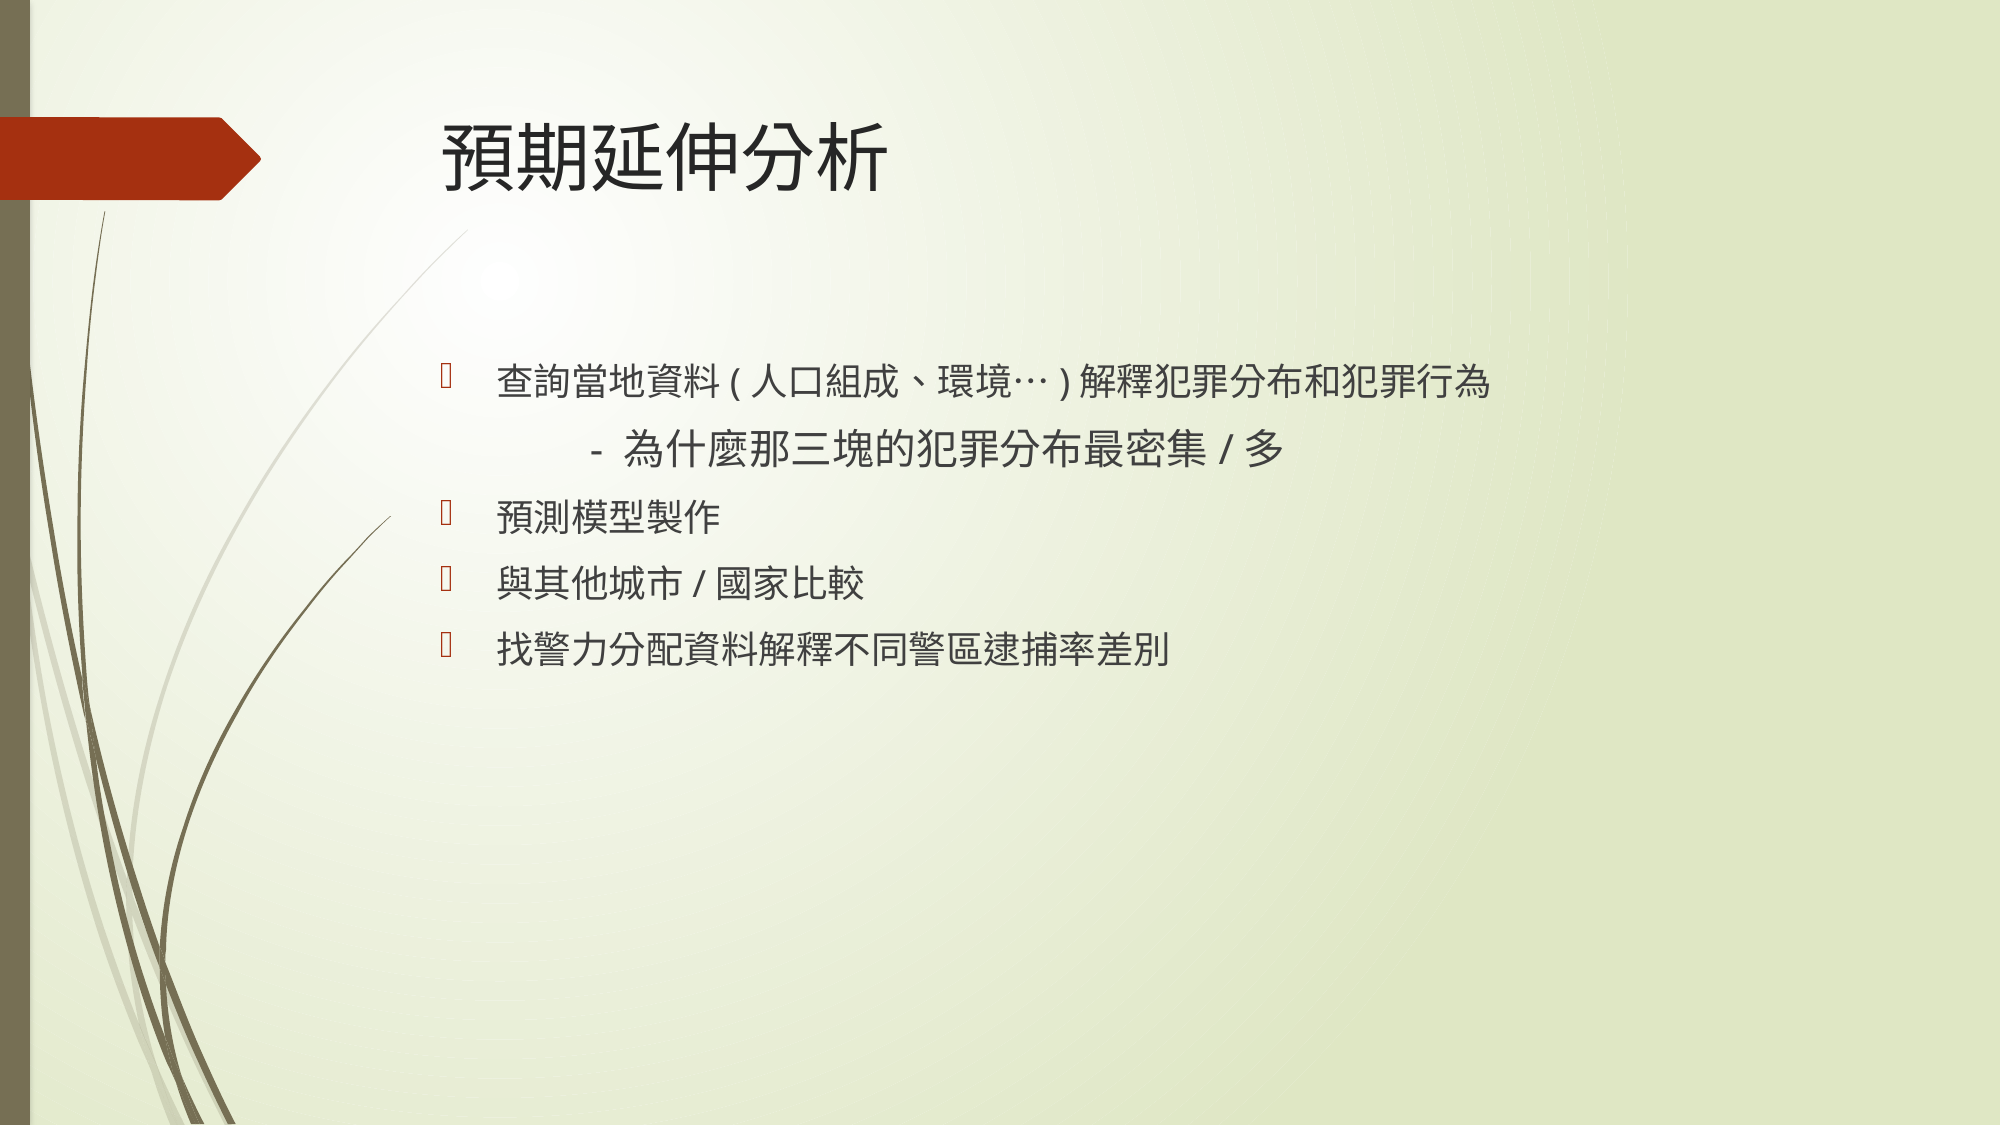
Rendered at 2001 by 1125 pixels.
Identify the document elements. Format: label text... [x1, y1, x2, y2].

title 預期延伸分析 [425, 102, 1888, 313]
list 查詢當地資料(人口組成、環境…)解釋犯罪分布和犯罪行為 - 為什麼那三塊的犯罪分布最密集/多 預測模型製作 與其他城市/國家比較 找警力分配資料解釋不同警區逮捕率差別 [424, 350, 1888, 970]
